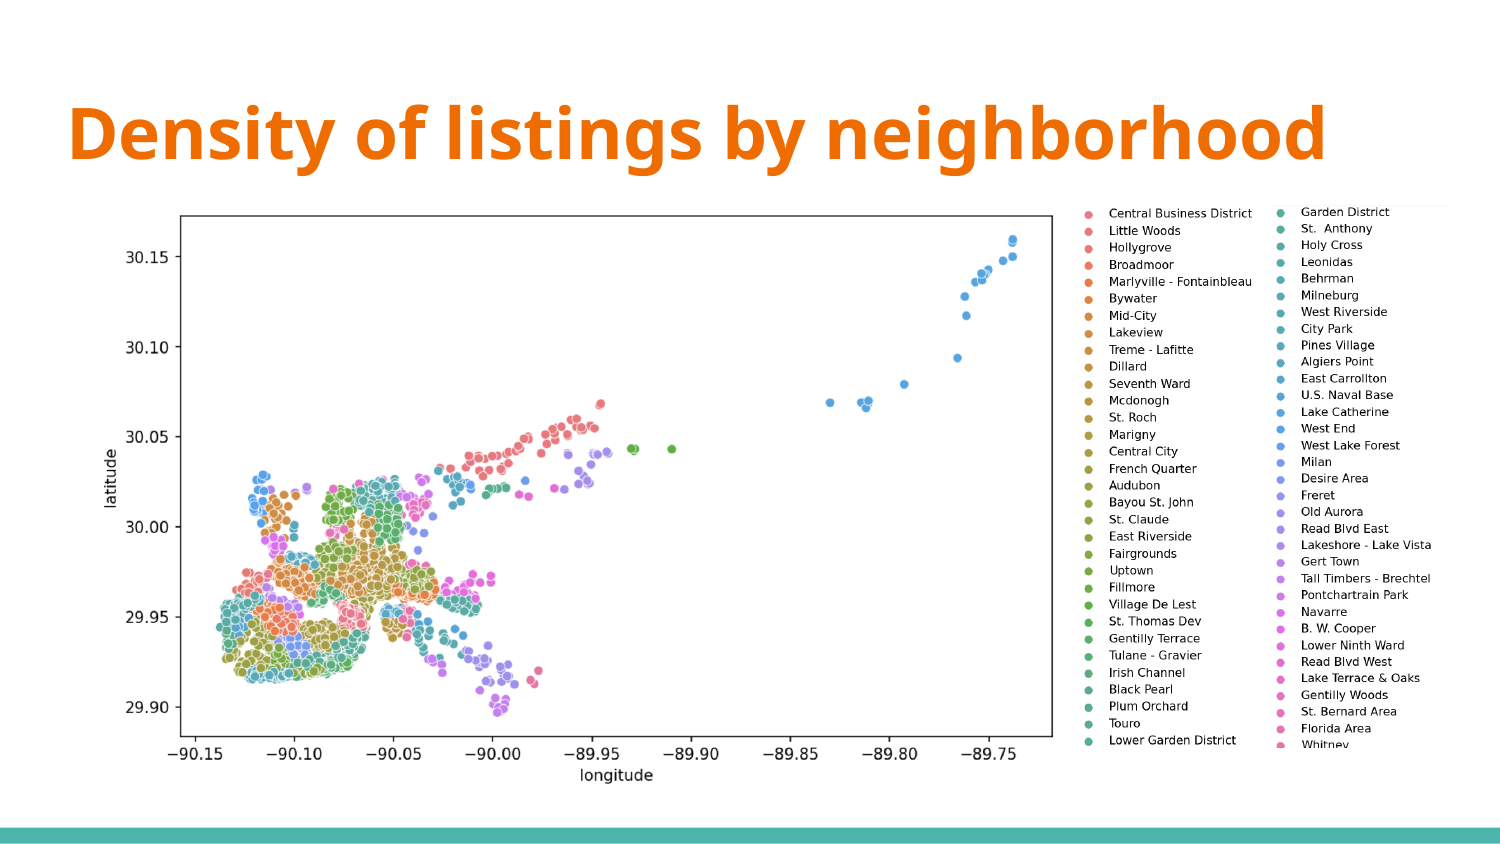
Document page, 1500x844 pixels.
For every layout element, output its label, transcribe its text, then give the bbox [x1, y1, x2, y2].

picture [84, 205, 1065, 795]
picture [1078, 205, 1257, 748]
picture [1270, 205, 1450, 748]
title Density of listings by neighborhood [51, 72, 1449, 189]
